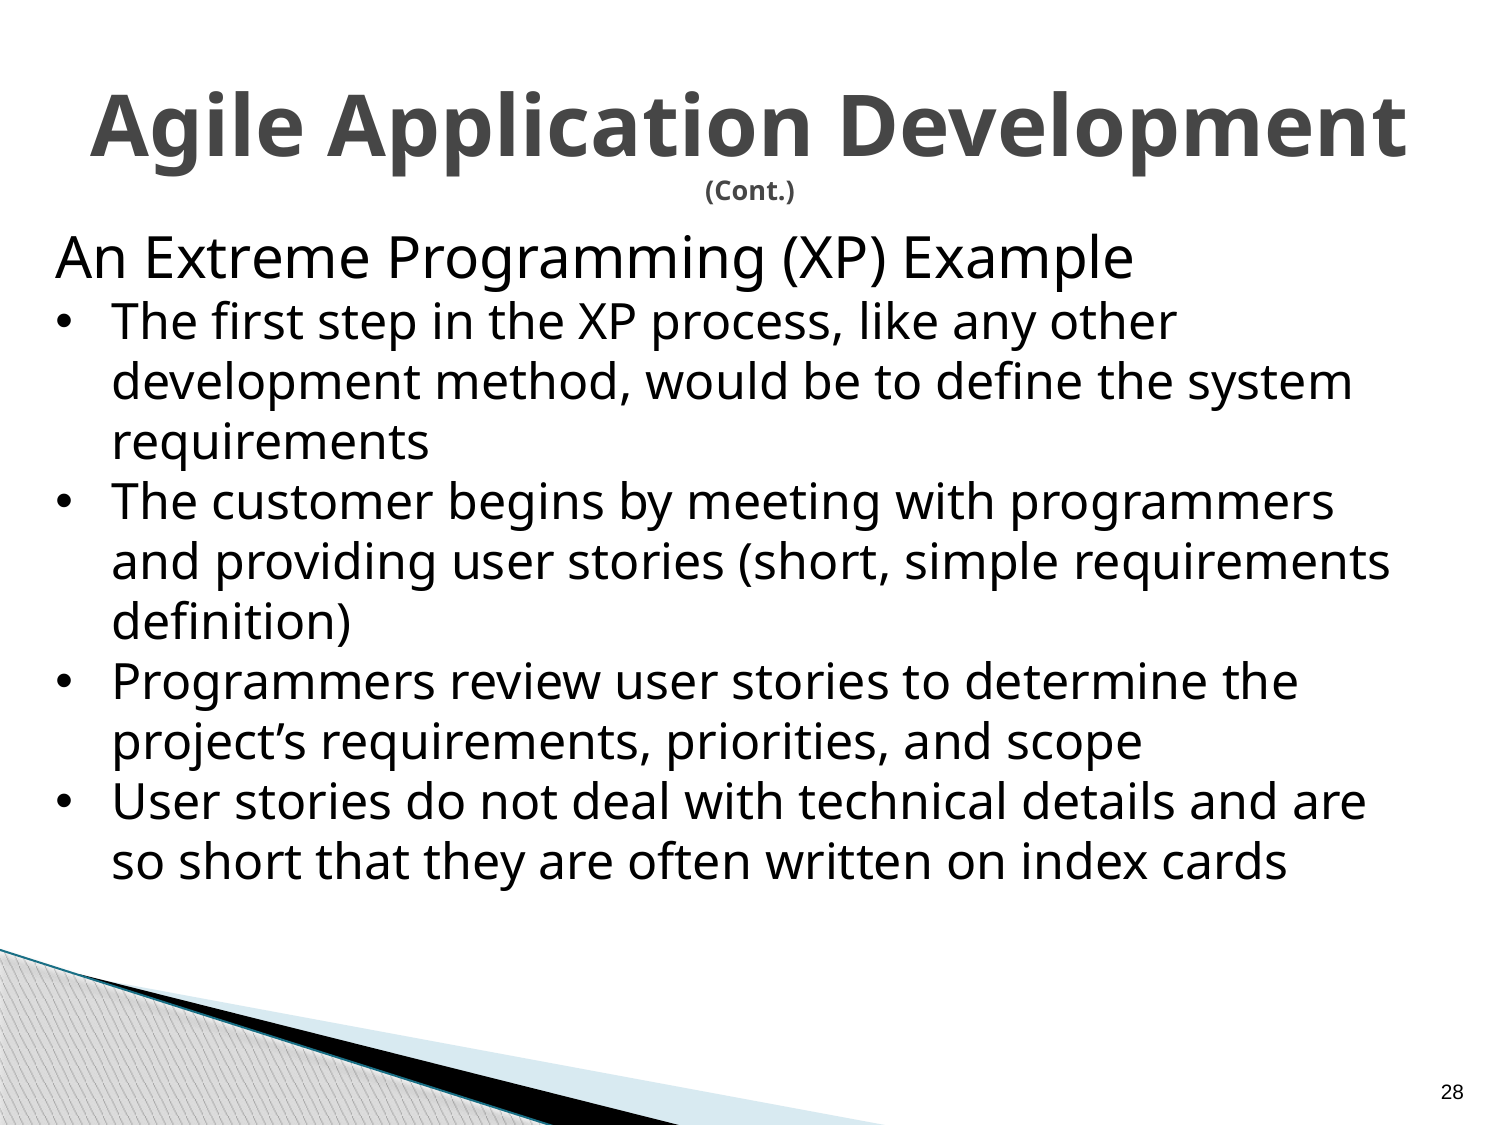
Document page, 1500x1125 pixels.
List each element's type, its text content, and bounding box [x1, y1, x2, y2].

text_box An Extreme Programming (XP) Example The first step in the XP process, like any other development method, would be to define the system requirements The customer begins by meeting with programmers and providing user stories (short, simple requirements definition) Programmers review user stories to determine the project’s requirements, priorities, and scope User stories do not deal with technical details and are so short that they are often written on index cards [40, 212, 1413, 898]
slide_number 28 [1418, 1051, 1479, 1112]
title Agile Application Development (Cont.) [75, 45, 1425, 233]
